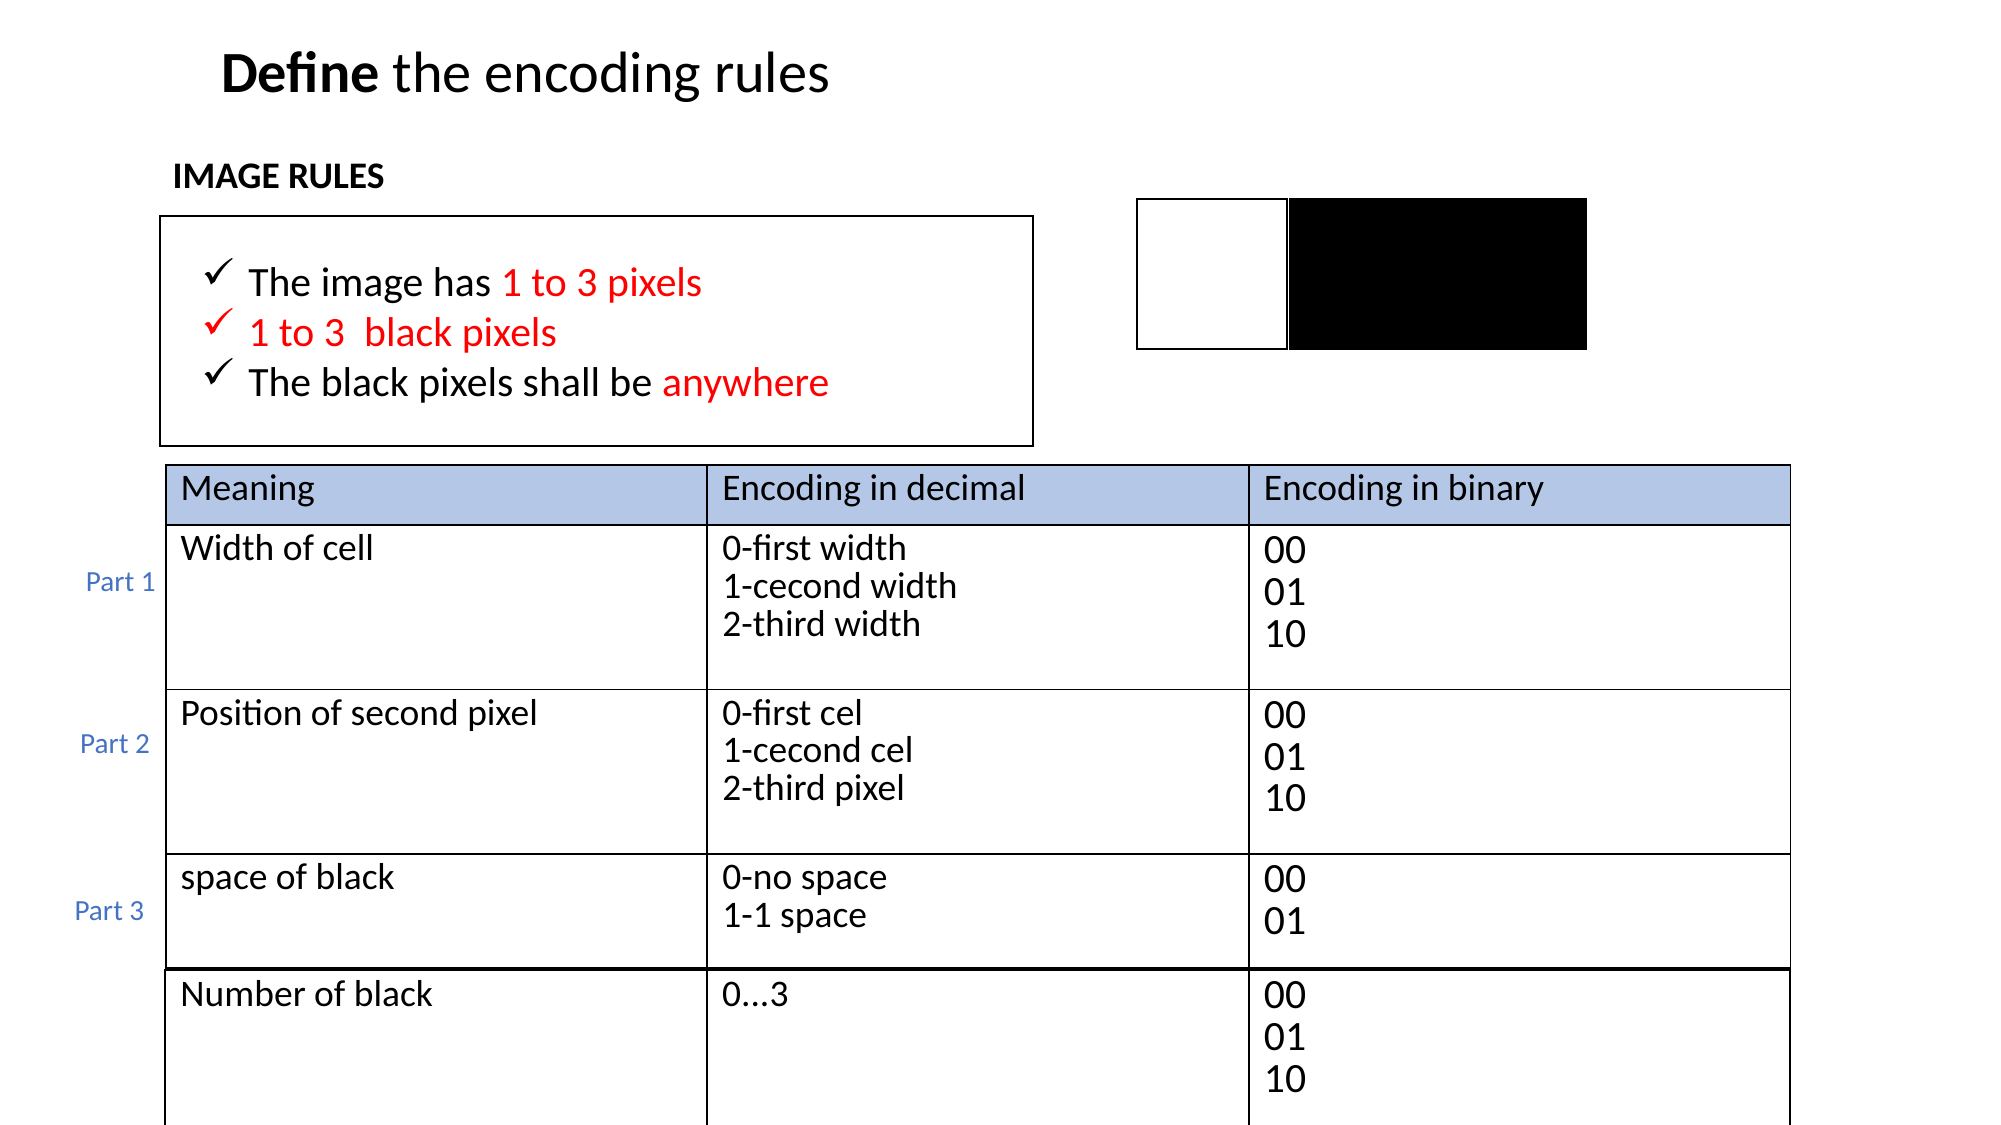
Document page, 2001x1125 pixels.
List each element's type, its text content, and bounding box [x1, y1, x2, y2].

table_cell 00 01 10 [1250, 526, 1790, 689]
table_cell space of black [167, 855, 706, 967]
text_box [1289, 198, 1435, 350]
table_cell Position of second pixel [167, 690, 706, 853]
table_cell 0-first width 1-cecond width 2-third width [708, 526, 1248, 689]
table_cell 00 01 [1250, 855, 1790, 967]
text_box [1435, 198, 1587, 350]
table_header 00 01 10 [1250, 971, 1789, 1125]
text_box IMAGE RULES [157, 144, 400, 204]
table_header Meaning [167, 466, 706, 524]
table_header Encoding in decimal [708, 466, 1248, 524]
table_cell Width of cell [167, 526, 706, 689]
text_box [1136, 198, 1288, 350]
table_cell 0-first cel 1-cecond cel 2-third pixel [708, 690, 1248, 853]
table_cell 0-no space 1-1 space [708, 855, 1248, 967]
table_header Encoding in binary [1250, 466, 1790, 524]
table_header Number of black [166, 971, 706, 1125]
text_box Define the encoding rules [206, 26, 882, 111]
table_header 0...3 [708, 971, 1248, 1125]
text_box Part 2 [65, 717, 165, 768]
table_cell 00 01 10 [1250, 690, 1790, 853]
text_box [159, 215, 1034, 447]
text_box Part 3 [59, 883, 160, 934]
text_box Part 1 [70, 555, 171, 606]
